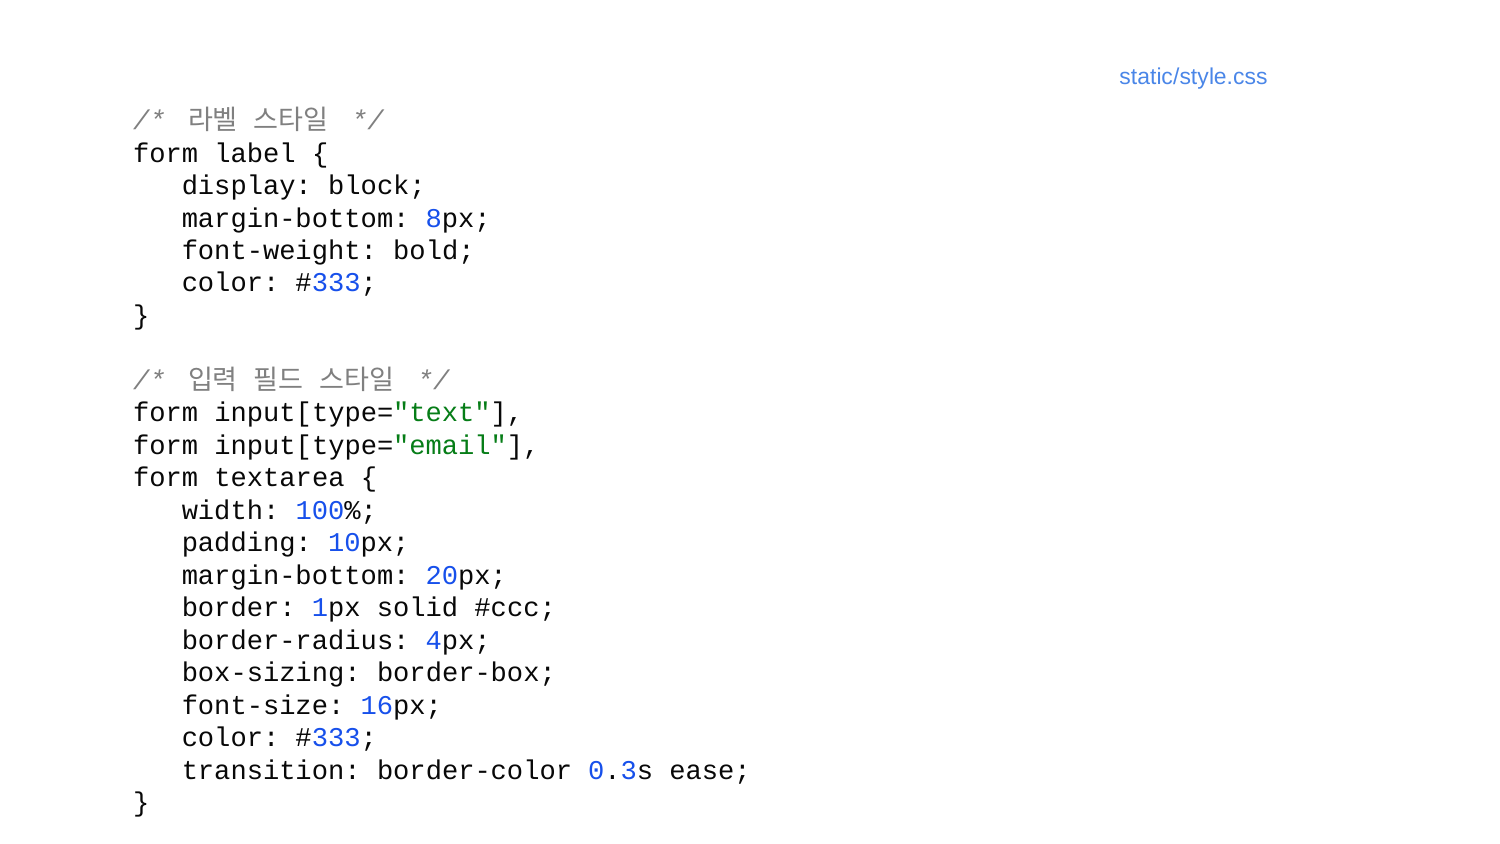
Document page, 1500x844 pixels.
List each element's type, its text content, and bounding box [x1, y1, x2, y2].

text_box static/style.css [930, 47, 1457, 108]
text_box /* 라벨 스타일 */ form label { display: block; margin-bottom: 8px; font-weight: bold; color: #333; } /* 입력 필드 스타일 */ form input[type="text"], form input[type="email"], form textarea { width: 100%; padding: 10px; margin-bottom: 20px; border: 1px solid #ccc; border-radius: 4px; box-sizing: border-box; font-size: 16px; color: #333; transition: border-color 0.3s ease; } [118, 87, 1418, 832]
